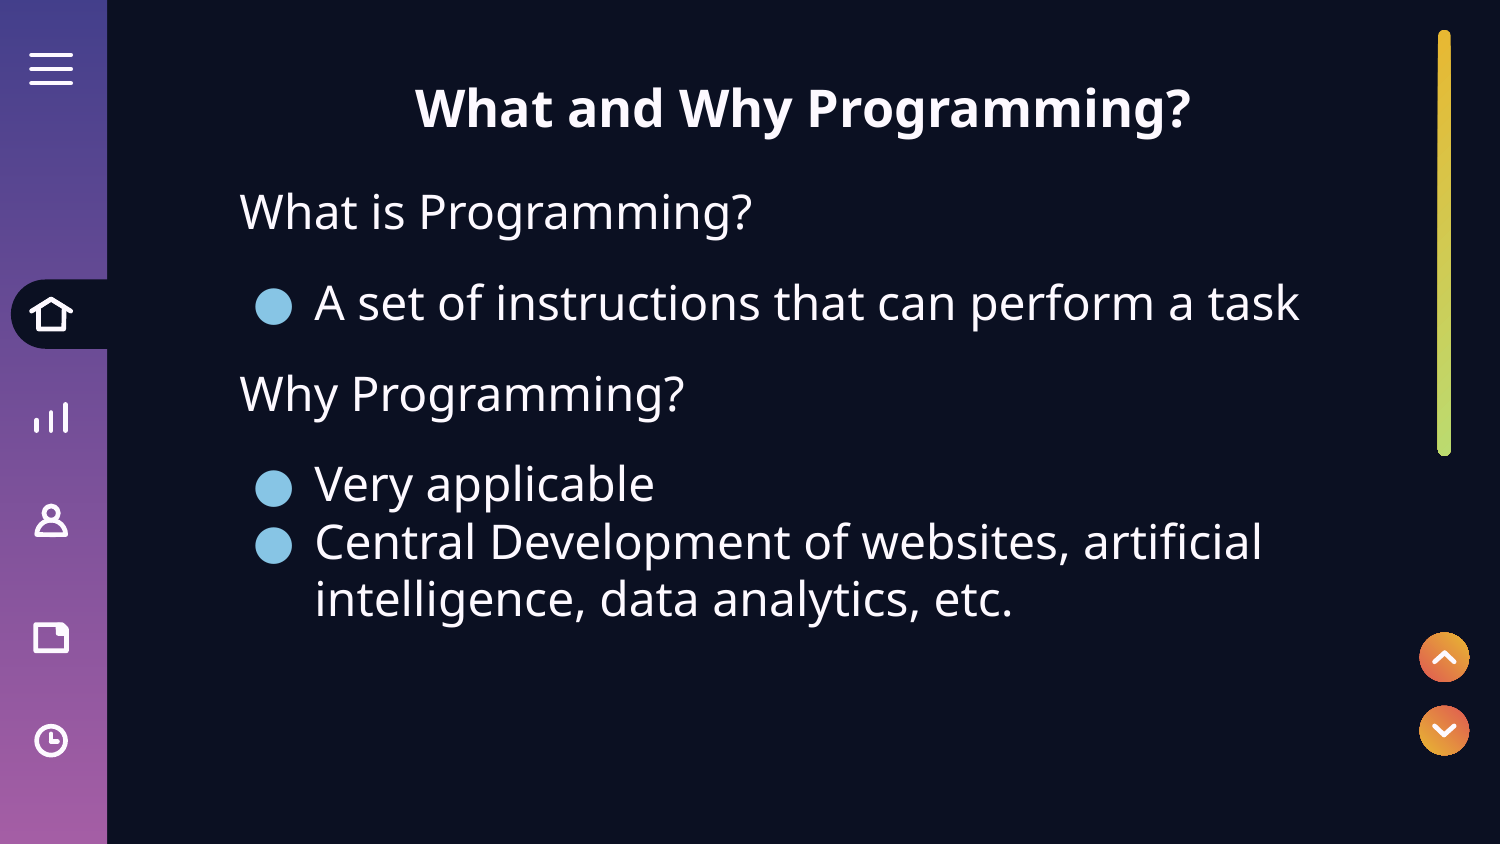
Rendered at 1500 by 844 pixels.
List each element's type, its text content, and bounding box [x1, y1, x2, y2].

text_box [31, 54, 71, 84]
text_box [10, 289, 21, 339]
text_box [21, 707, 86, 772]
text_box [21, 285, 86, 350]
title What and Why Programming? [106, 60, 1500, 155]
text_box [36, 725, 66, 756]
text_box [21, 608, 86, 673]
text_box [18, 491, 83, 556]
text_box [1419, 705, 1470, 756]
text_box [1434, 725, 1455, 736]
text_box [1434, 652, 1455, 663]
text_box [35, 624, 67, 651]
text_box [36, 404, 66, 431]
text_box [21, 388, 86, 452]
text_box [36, 505, 66, 550]
text_box [1419, 632, 1470, 683]
text_box [26, 279, 119, 349]
list What is Programming? A set of instructions that can perform a task Why Programming? Very applicable Central Development of websites, artificial intelligence, data analytics, etc. [224, 166, 1382, 756]
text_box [31, 298, 71, 330]
